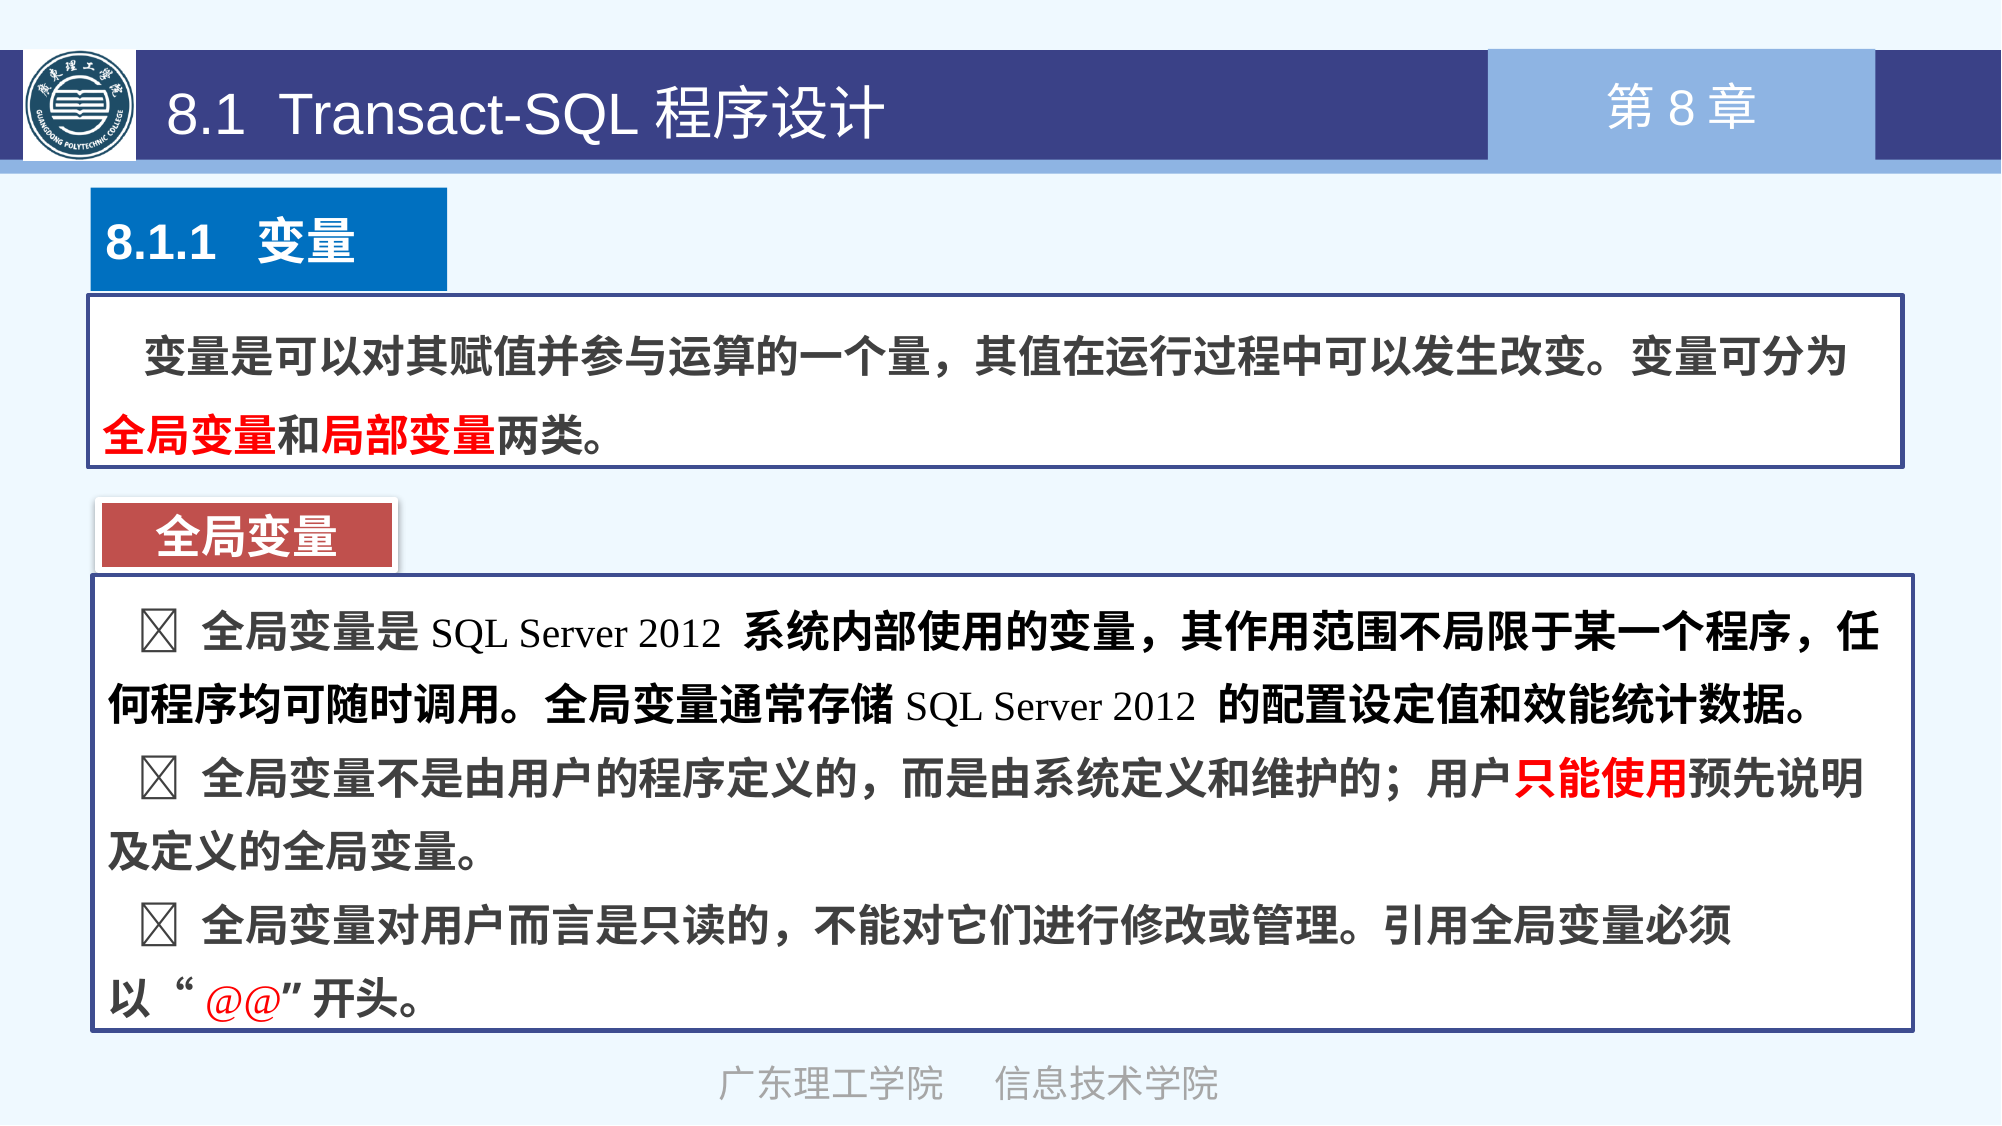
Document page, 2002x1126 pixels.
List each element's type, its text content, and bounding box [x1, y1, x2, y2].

text_box 变量是可以对其赋值并参与运算的一个量，其值在运行过程中可以发生改变。变量可分为全局变量和局部变量两类。 [86, 293, 1905, 469]
text_box [0, 157, 2001, 176]
text_box 全局变量 [95, 497, 398, 573]
text_box [0, 48, 24, 157]
picture [23, 49, 136, 161]
text_box 广东理工学院 信息技术学院 [512, 1050, 1426, 1115]
text_box 第8章 [1486, 47, 1878, 157]
text_box [134, 48, 1486, 157]
text_box 8.1 Transact-SQL程序设计 [148, 67, 1266, 155]
text_box 8.1.1 变量 [89, 186, 449, 293]
text_box  全局变量是SQL Server 2012 系统内部使用的变量，其作用范围不局限于某一个程序，任何程序均可随时调用。全局变量通常存储SQL Server 2012 的配置设定值和效能统计数据。  全局变量不是由用户的程序定义的，而是由系统定义和维护的；用户只能使用预先说明及定义的全局变量。  全局变量对用户而言是只读的，不能对它们进行修改或管理。引用全局变量必须以“@@”开头。 [90, 573, 1915, 1033]
text_box [1878, 48, 2001, 157]
